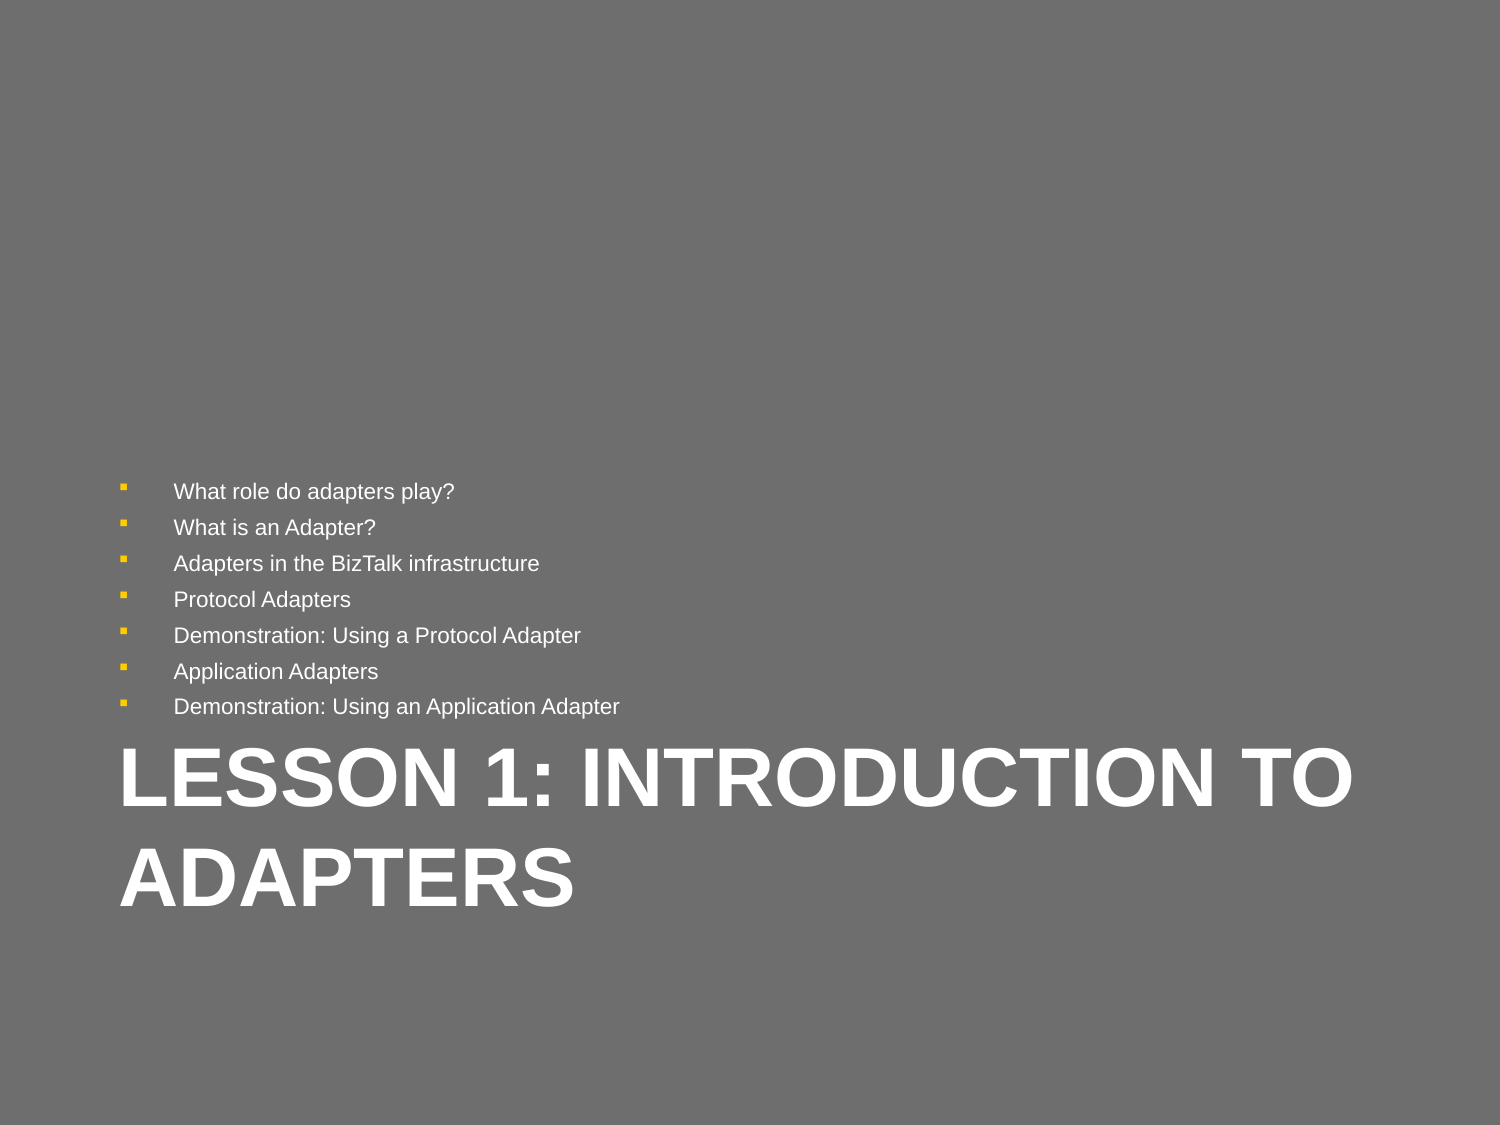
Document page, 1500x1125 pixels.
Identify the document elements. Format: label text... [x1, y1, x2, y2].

title Lesson 1: Introduction to Adapters [118, 723, 1394, 947]
list What role do adapters play? What is an Adapter? Adapters in the BizTalk infrastructure Protocol Adapters Demonstration: Using a Protocol Adapter Application Adapters Demonstration: Using an Application Adapter [118, 476, 1394, 723]
